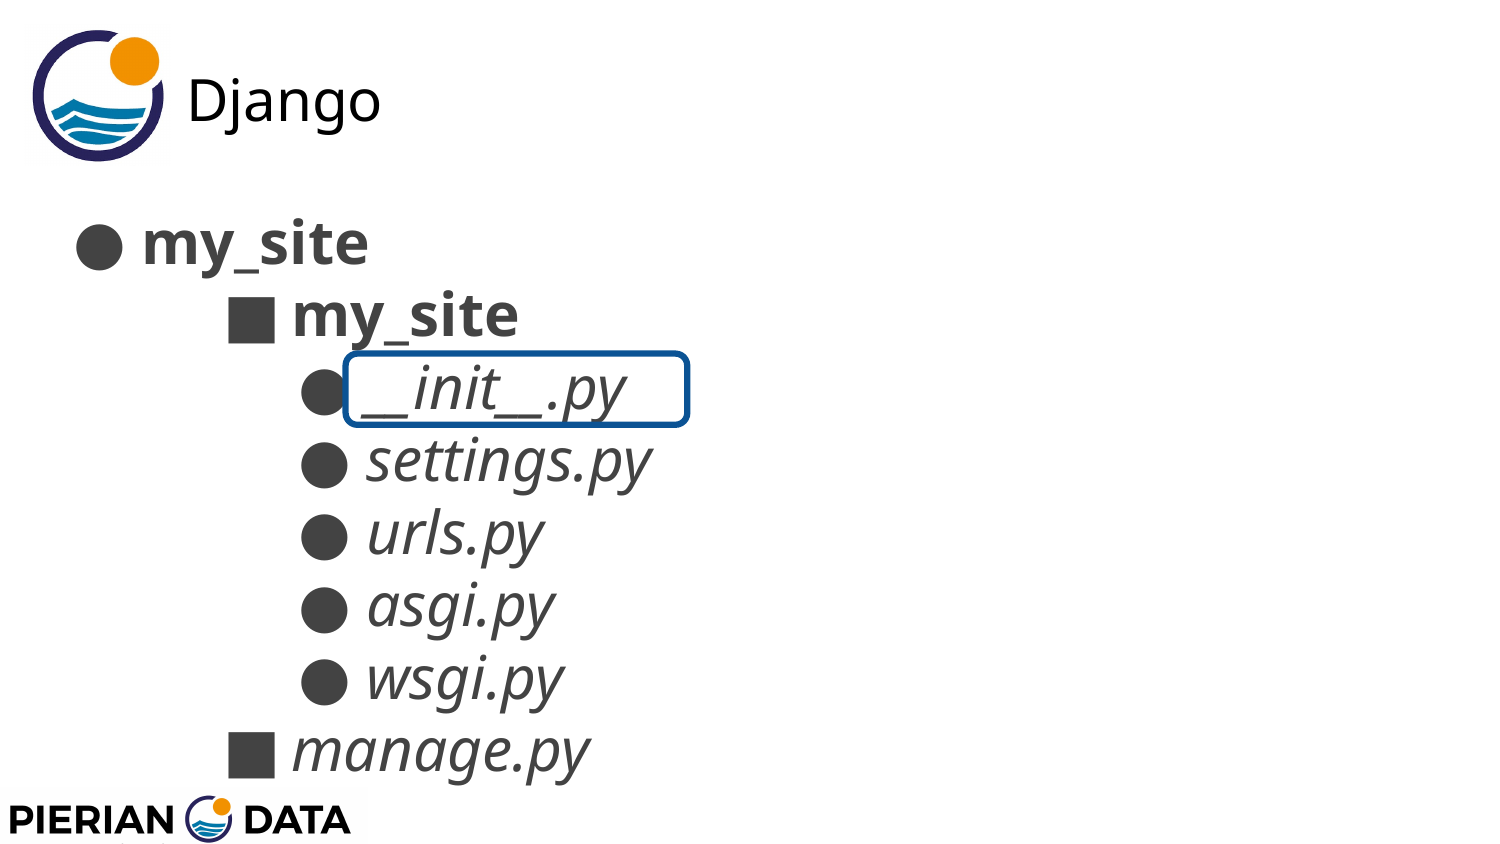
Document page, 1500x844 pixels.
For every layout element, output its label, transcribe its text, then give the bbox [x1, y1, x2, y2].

list my_site my_site __init__.py settings.py urls.py asgi.py wsgi.py manage.py [51, 189, 1476, 750]
picture [0, 787, 368, 844]
text_box [345, 353, 688, 425]
title Django [176, 48, 1449, 143]
picture [24, 24, 172, 167]
